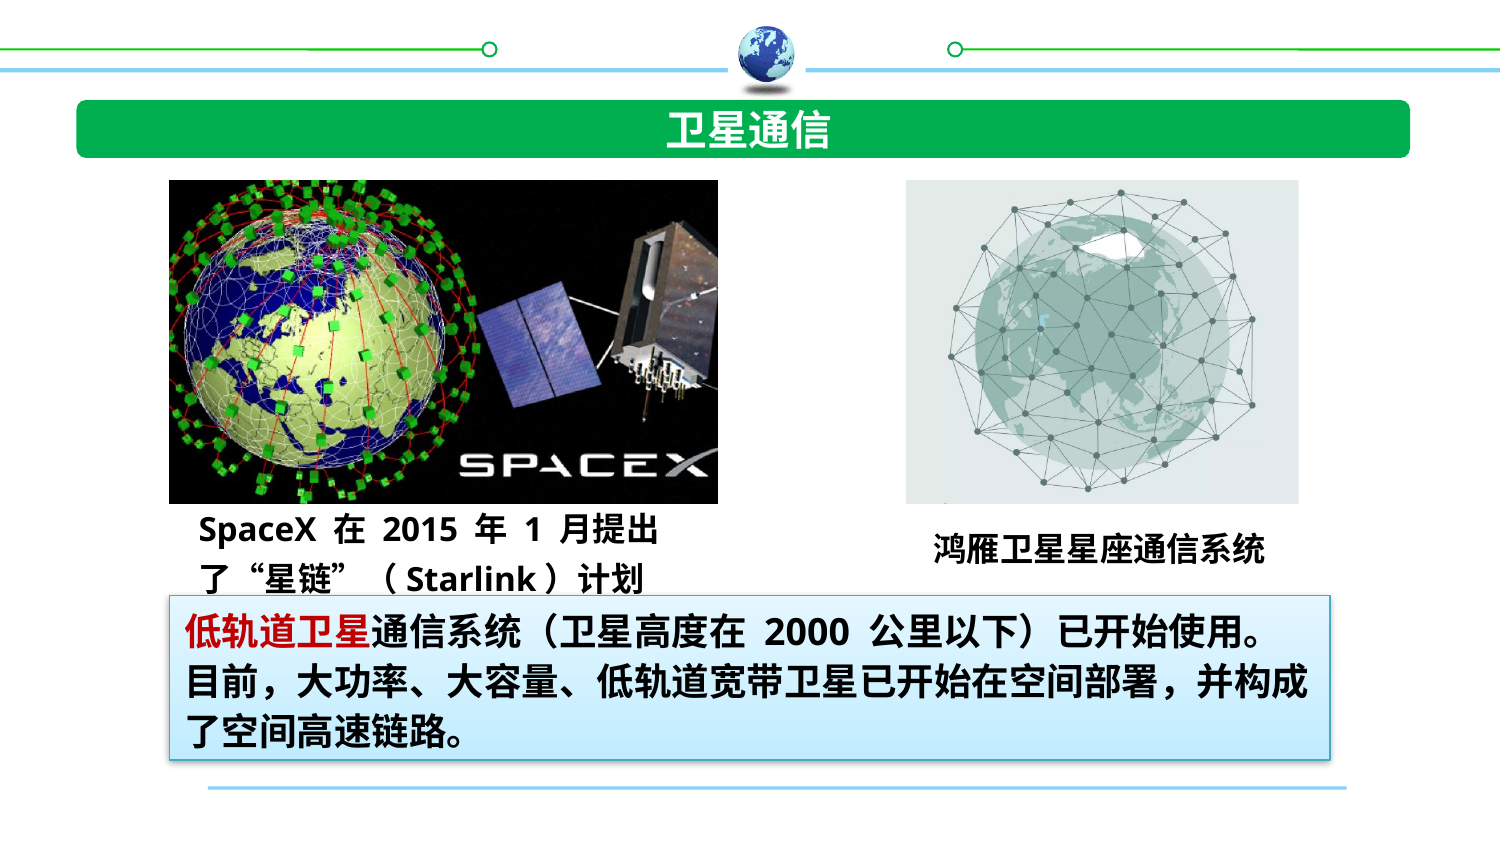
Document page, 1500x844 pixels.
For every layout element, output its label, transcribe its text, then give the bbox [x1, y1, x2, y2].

text_box 低轨道卫星通信系统（卫星高度在 2000 公里以下）已开始使用。目前，大功率、大容量、低轨道宽带卫星已开始在空间部署，并构成了空间高速链路。 [169, 595, 1331, 761]
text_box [905, 180, 1299, 577]
list 卫星通信 [204, 99, 1293, 158]
picture [736, 24, 796, 99]
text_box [169, 180, 718, 607]
